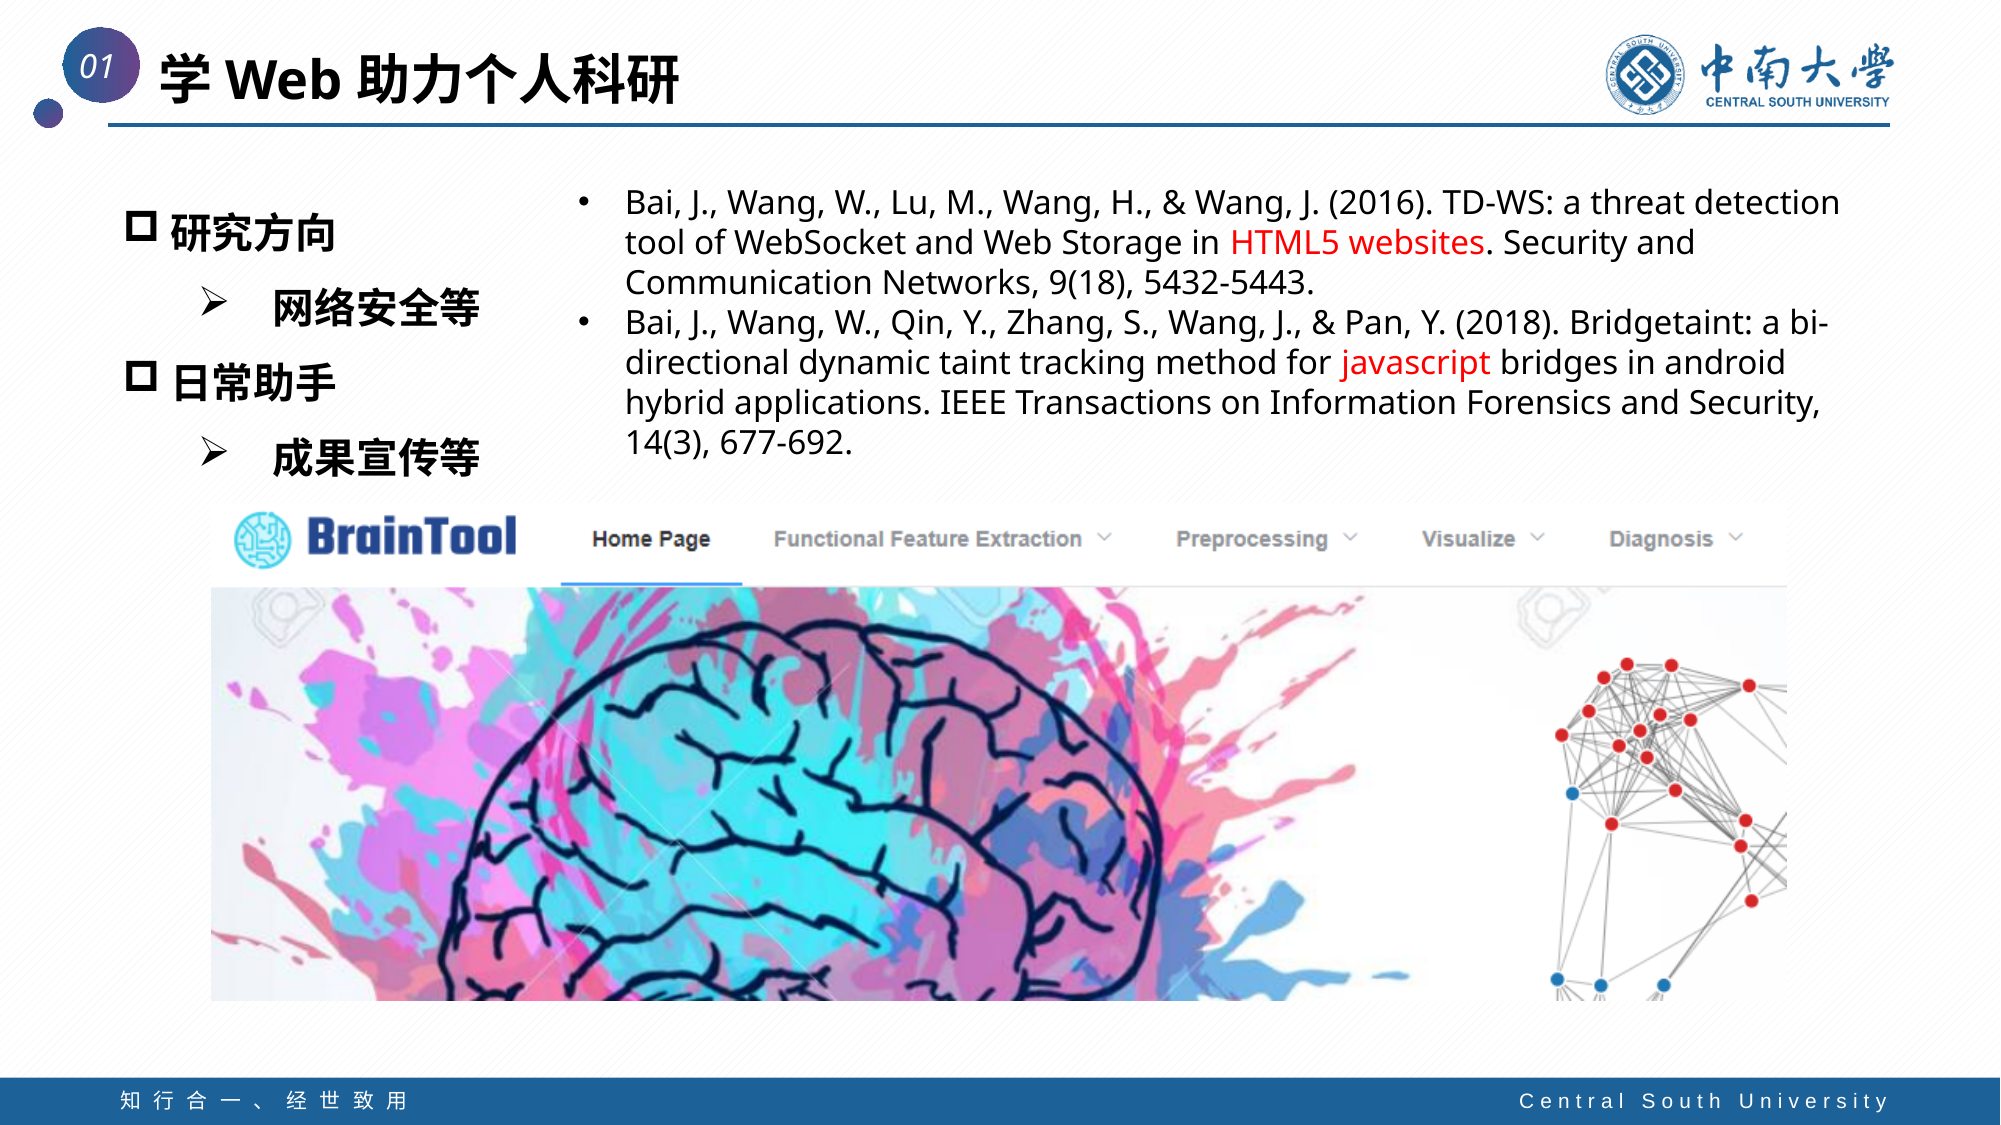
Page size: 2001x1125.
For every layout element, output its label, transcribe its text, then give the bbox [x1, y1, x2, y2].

text_box [0, 1077, 2000, 1125]
text_box Central South University [1504, 1080, 1902, 1120]
picture [211, 503, 1787, 1001]
text_box Bai, J., Wang, W., Lu, M., Wang, H., & Wang, J. (2016). TD‐WS: a threat detection tool of WebSocket and Web Storage in HTML5 websites. Security and Communication Networks, 9(18), 5432-5443. Bai, J., Wang, W., Qin, Y., Zhang, S., Wang, J., & Pan, Y. (2018). Bridgetaint: a bi-directional dynamic taint tracking method for javascript bridges in android hybrid applications. IEEE Transactions on Information Forensics and Security, 14(3), 677-692. [563, 174, 1865, 469]
text_box 知行合一、经世致用 [105, 1080, 423, 1120]
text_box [33, 26, 153, 128]
text_box 学Web助力个人科研 [158, 0, 1050, 118]
text_box 研究方向 网络安全等 日常助手 成果宣传等 [108, 174, 591, 489]
picture [1595, 28, 1907, 121]
